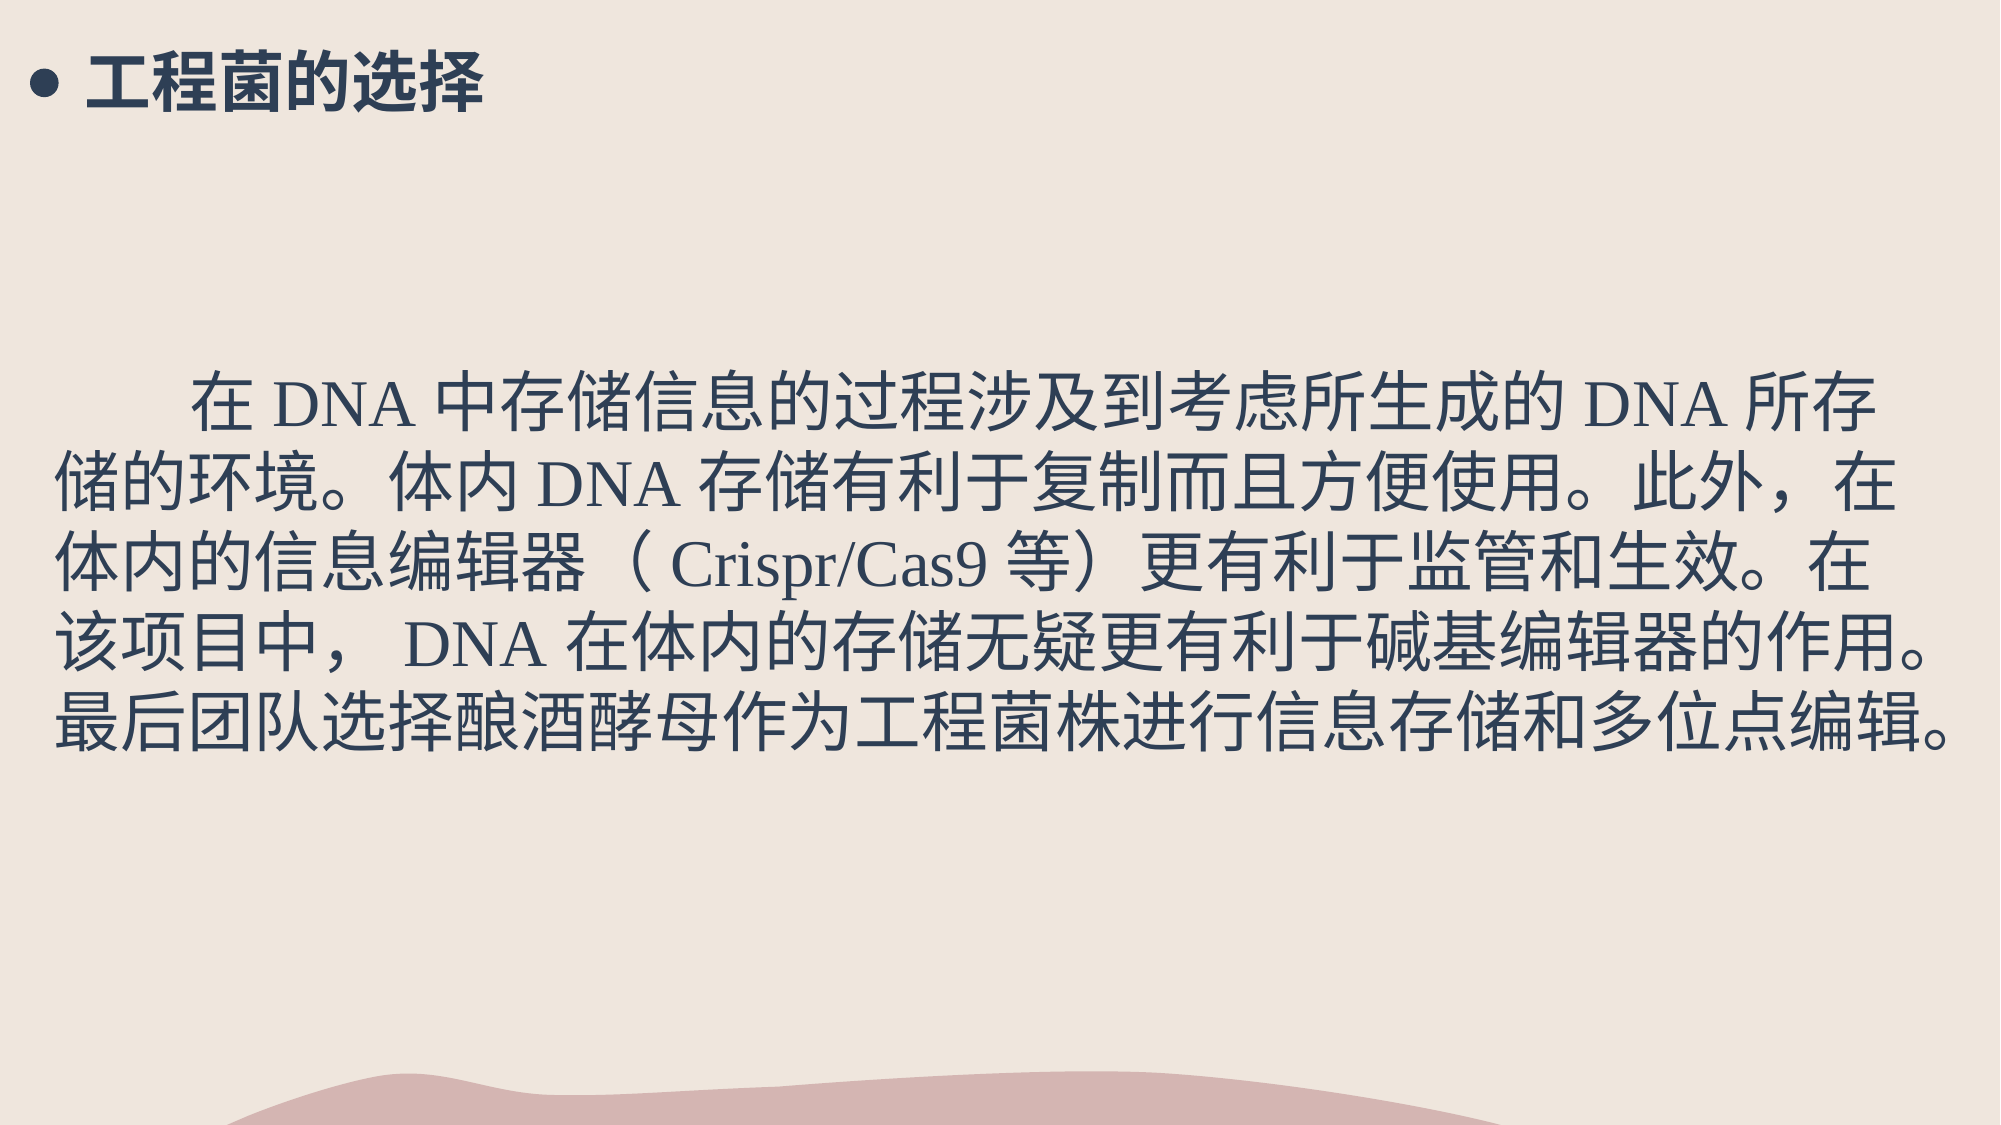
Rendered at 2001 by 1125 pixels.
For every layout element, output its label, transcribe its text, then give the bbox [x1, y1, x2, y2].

text_box [226, 1070, 1502, 1125]
text_box 工程菌的选择 在DNA中存储信息的过程涉及到考虑所生成的DNA所存储的环境。体内DNA存储有利于复制而且方便使用。此外，在体内的信息编辑器（Crispr/Cas9等）更有利于监管和生效。在该项目中，DNA在体内的存储无疑更有利于碱基编辑器的作用。最后团队选择酿酒酵母作为工程菌株进行信息存储和多位点编辑。 [38, 32, 1944, 947]
text_box [28, 67, 60, 99]
